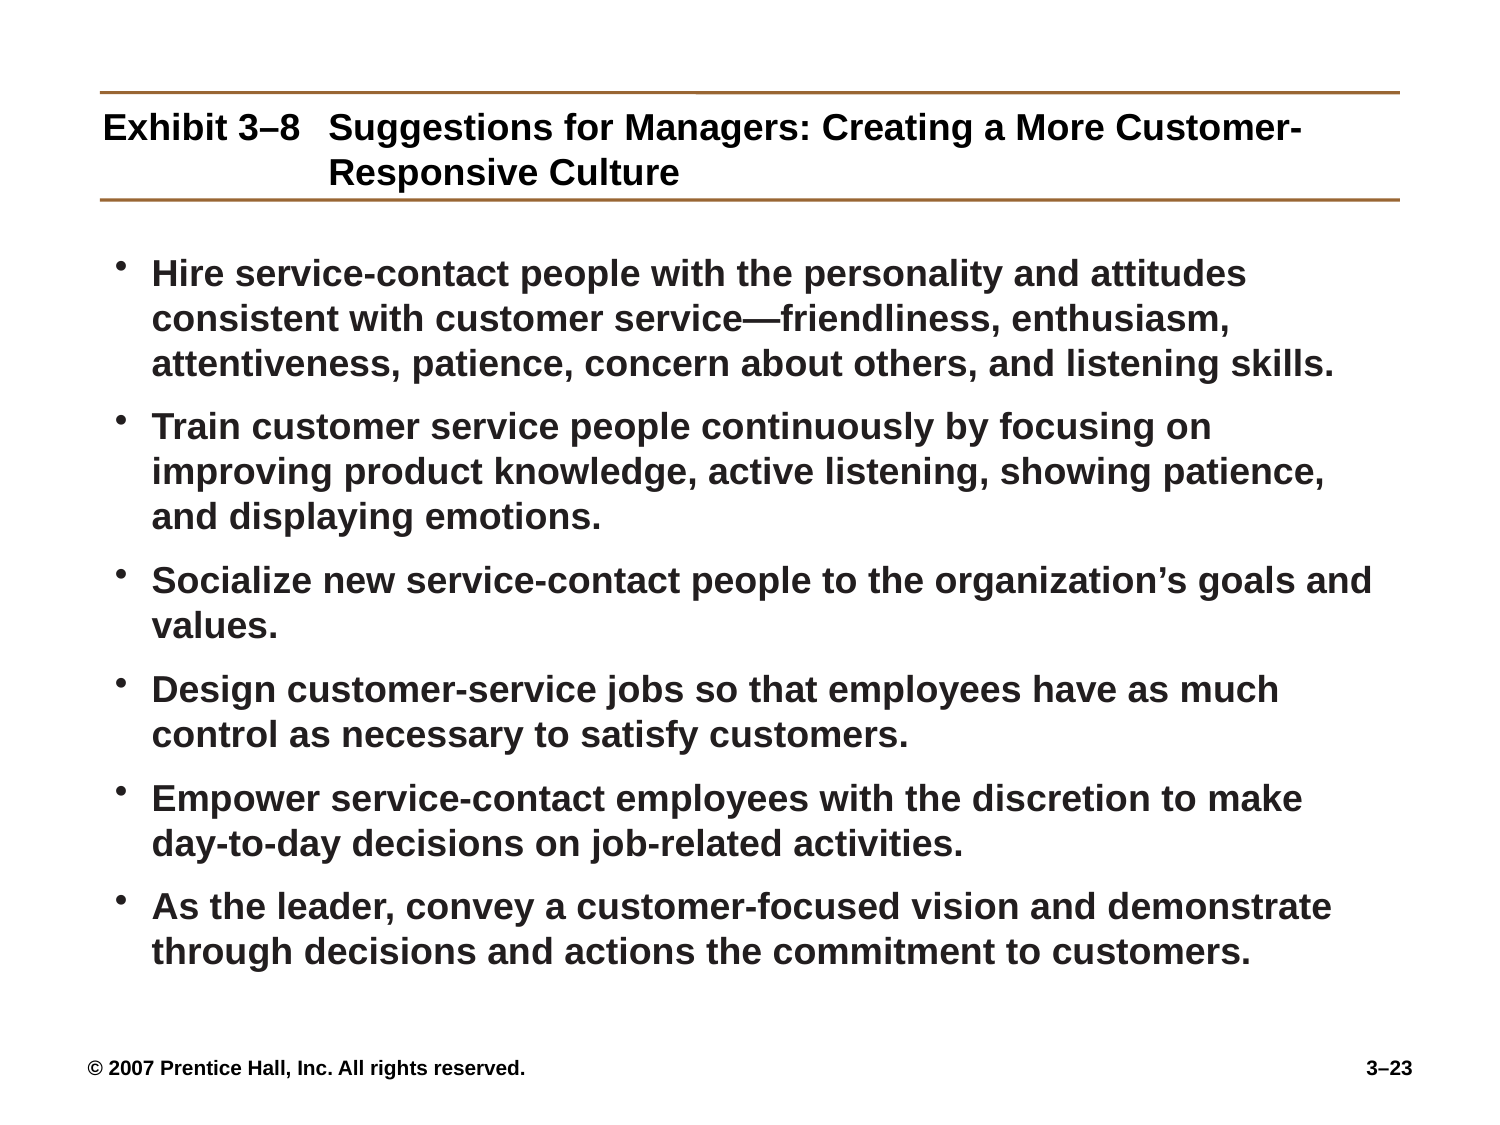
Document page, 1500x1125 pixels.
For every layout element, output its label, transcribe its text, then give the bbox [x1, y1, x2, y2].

text_box Hire service-contact people with the personality and attitudes consistent with customer service—friendliness, enthusiasm, attentiveness, patience, concern about others, and listening skills. Train customer service people continuously by focusing on improving product knowledge, active listening, showing patience, and displaying emotions. Socialize new service-contact people to the organization’s goals and values. Design customer-service jobs so that employees have as much control as necessary to satisfy customers. Empower service-contact employees with the discretion to make day-to-day decisions on job-related activities. As the leader, convey a customer-focused vision and demonstrate through decisions and actions the commitment to customers. [99, 241, 1400, 980]
footer © 2007 Prentice Hall, Inc. All rights reserved. [87, 1012, 751, 1088]
title Exhibit 3–8 Suggestions for Managers: Creating a More Customer-Responsive Culture [87, 94, 1413, 201]
slide_number 3–23 [1049, 1012, 1413, 1088]
